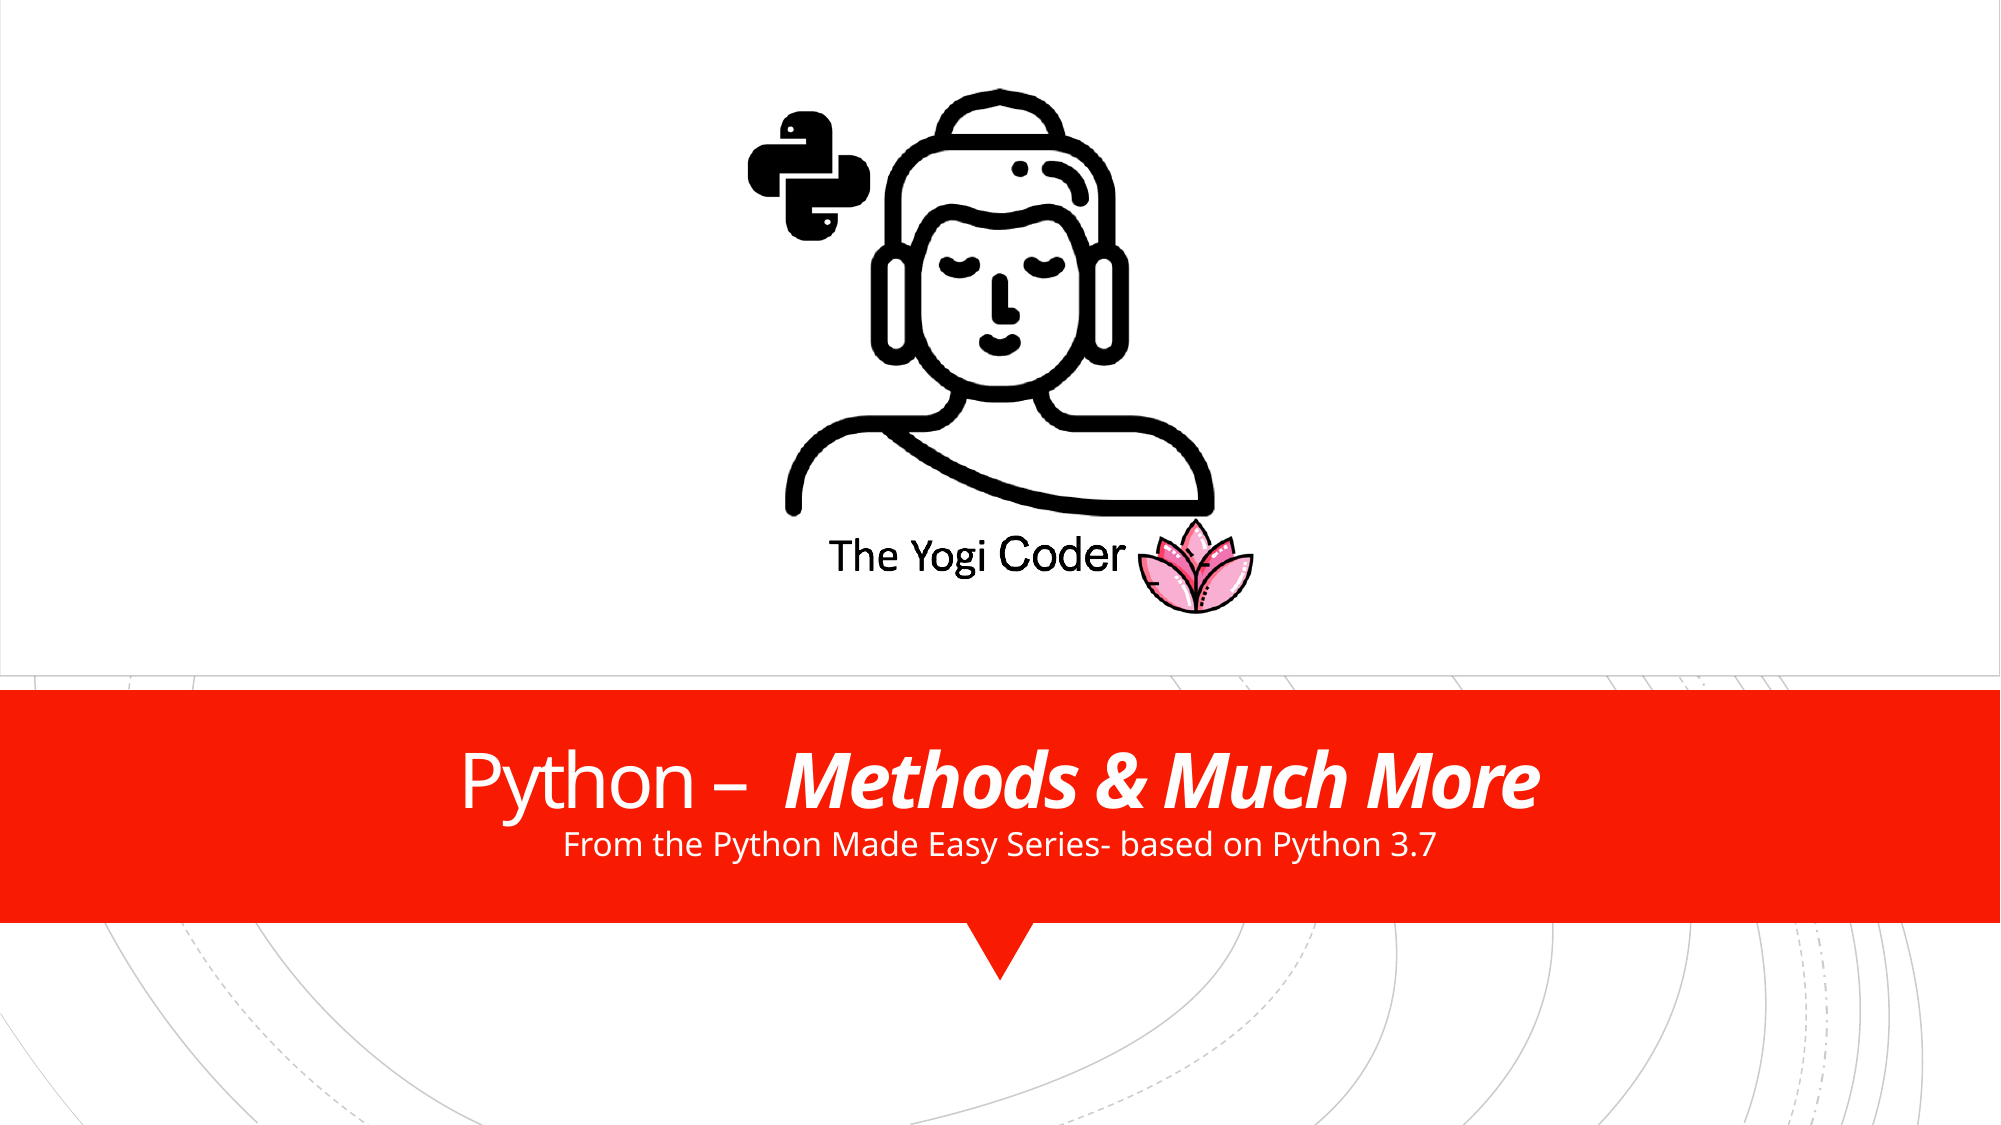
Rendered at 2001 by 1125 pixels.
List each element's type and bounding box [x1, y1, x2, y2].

text_box [0, 689, 2000, 981]
text_box [0, 0, 2000, 689]
picture [713, 52, 1287, 624]
text_box [0, 981, 2000, 1125]
